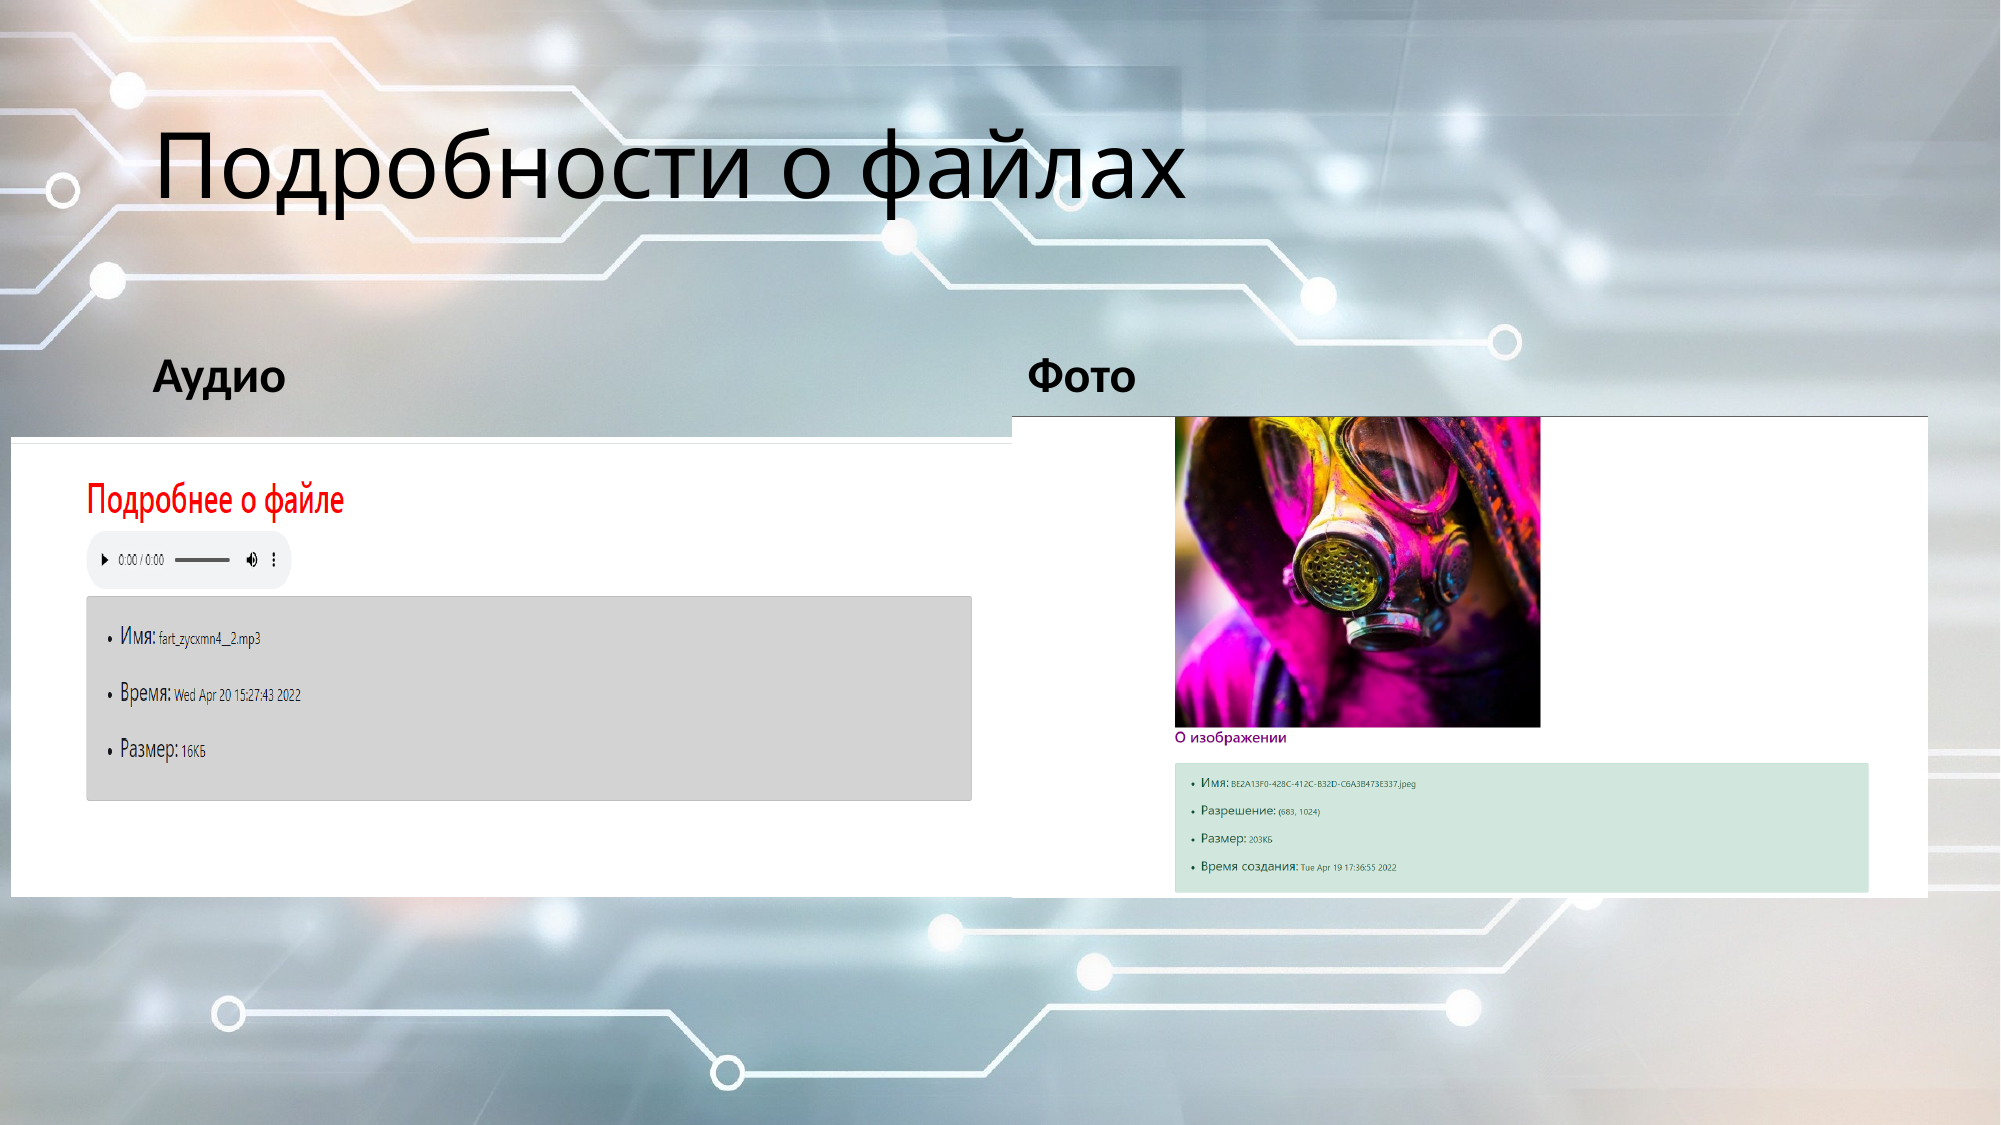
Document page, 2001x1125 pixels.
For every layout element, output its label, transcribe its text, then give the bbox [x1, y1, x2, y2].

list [1012, 416, 1928, 898]
picture [0, 0, 2001, 1125]
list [11, 437, 1012, 898]
list Аудио [137, 275, 984, 411]
list Фото [1012, 275, 1863, 411]
title Подробности о файлах [137, 59, 1863, 278]
